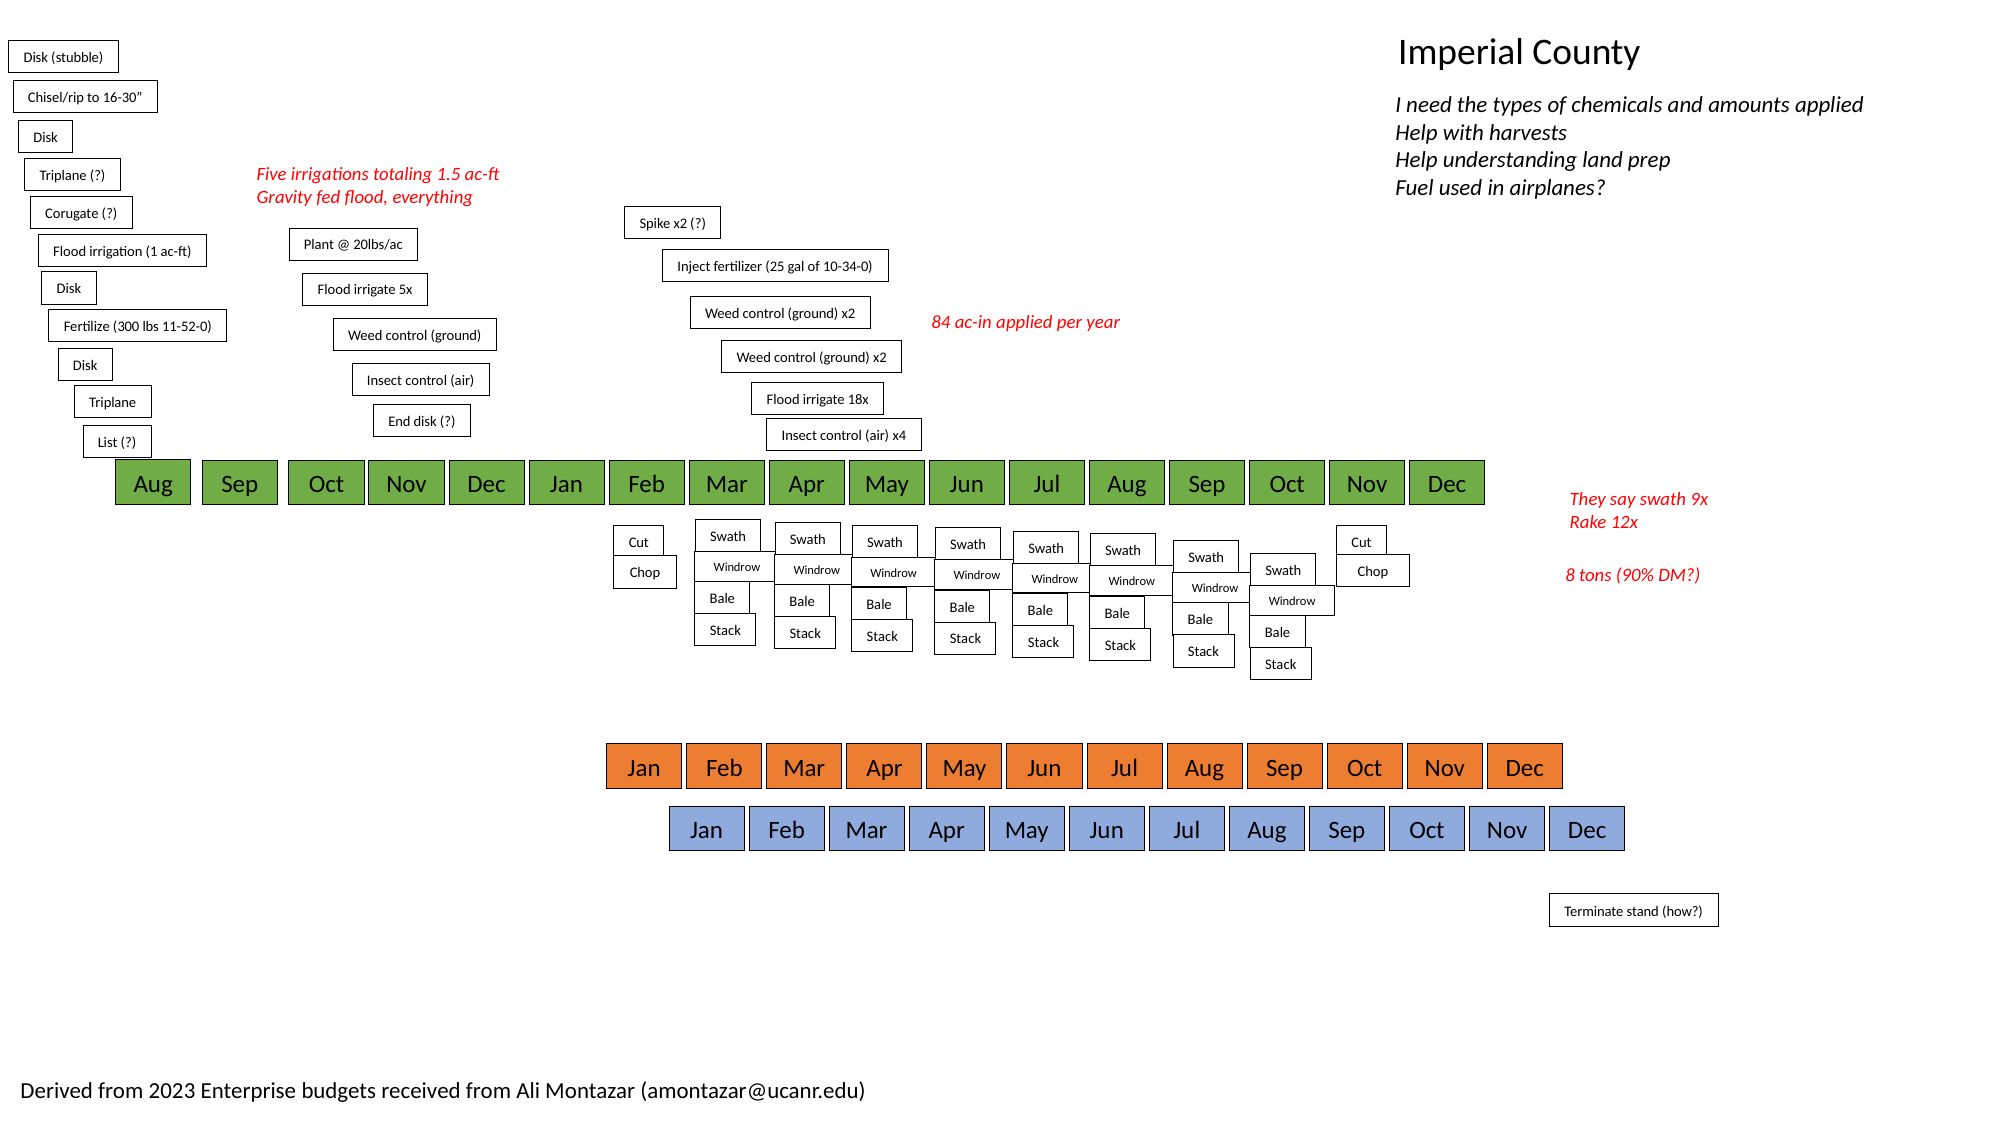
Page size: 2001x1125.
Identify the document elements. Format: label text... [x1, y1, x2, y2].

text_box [934, 527, 1020, 655]
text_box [1089, 533, 1175, 661]
text_box Weed control (ground) [333, 318, 497, 351]
text_box May [849, 460, 925, 505]
text_box Mar [689, 460, 765, 505]
text_box Dec [1409, 460, 1485, 505]
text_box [774, 522, 860, 650]
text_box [1172, 540, 1258, 668]
text_box 84 ac-in applied per year [916, 302, 1136, 340]
text_box Spike x2 (?) [624, 206, 721, 239]
text_box Fertilize (300 lbs 11-52-0) [48, 309, 227, 342]
text_box Nov [1329, 460, 1405, 505]
text_box Chisel/rip to 16-30” [13, 80, 158, 113]
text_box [1249, 553, 1335, 681]
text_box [613, 524, 677, 589]
text_box They say swath 9x Rake 12x [1554, 479, 1723, 540]
text_box Dec [449, 460, 525, 505]
text_box Triplane (?) [24, 158, 121, 191]
text_box Terminate stand (how?) [1549, 893, 1719, 927]
text_box Disk (stubble) [8, 40, 119, 73]
text_box Insect control (air) [352, 363, 490, 396]
text_box Disk [18, 120, 73, 153]
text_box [1336, 524, 1410, 587]
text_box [1012, 530, 1098, 658]
text_box Imperial County [1383, 19, 1656, 80]
text_box Corugate (?) [30, 196, 133, 229]
text_box Jan [529, 460, 605, 505]
text_box Weed control (ground) x2 [721, 340, 902, 373]
text_box Jul [1009, 460, 1085, 505]
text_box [606, 743, 1563, 790]
text_box Apr [769, 460, 845, 505]
text_box Flood irrigate 18x [751, 382, 884, 415]
text_box Insect control (air) x4 [766, 418, 922, 451]
text_box Weed control (ground) x2 [690, 296, 871, 329]
text_box Inject fertilizer (25 gal of 10-34-0) [662, 249, 889, 282]
text_box Flood irrigate 5x [302, 273, 428, 306]
text_box Jun [929, 460, 1005, 505]
text_box Oct [1249, 460, 1325, 505]
text_box Disk [41, 271, 97, 305]
text_box 8 tons (90% DM?) [1550, 555, 1716, 593]
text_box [669, 806, 1625, 852]
text_box Aug [115, 459, 191, 505]
text_box Nov [368, 460, 445, 505]
text_box Aug [1089, 460, 1165, 505]
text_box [851, 524, 937, 652]
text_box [694, 519, 780, 647]
text_box Plant @ 20lbs/ac [289, 228, 418, 261]
text_box I need the types of chemicals and amounts applied Help with harvests Help understanding land prep Fuel used in airplanes? [1380, 82, 1880, 208]
text_box Triplane [74, 385, 152, 418]
text_box Five irrigations totaling 1.5 ac-ft Gravity fed flood, everything [241, 154, 515, 215]
text_box End disk (?) [373, 404, 471, 437]
text_box Disk [58, 348, 113, 381]
text_box Sep [202, 460, 278, 505]
text_box List (?) [83, 425, 152, 458]
text_box Flood irrigation (1 ac-ft) [38, 234, 207, 267]
text_box Feb [609, 460, 685, 505]
text_box Sep [1169, 460, 1245, 505]
text_box Oct [288, 460, 365, 505]
text_box Derived from 2023 Enterprise budgets received from Ali Montazar (amontazar@ucanr.edu) [5, 1067, 883, 1111]
